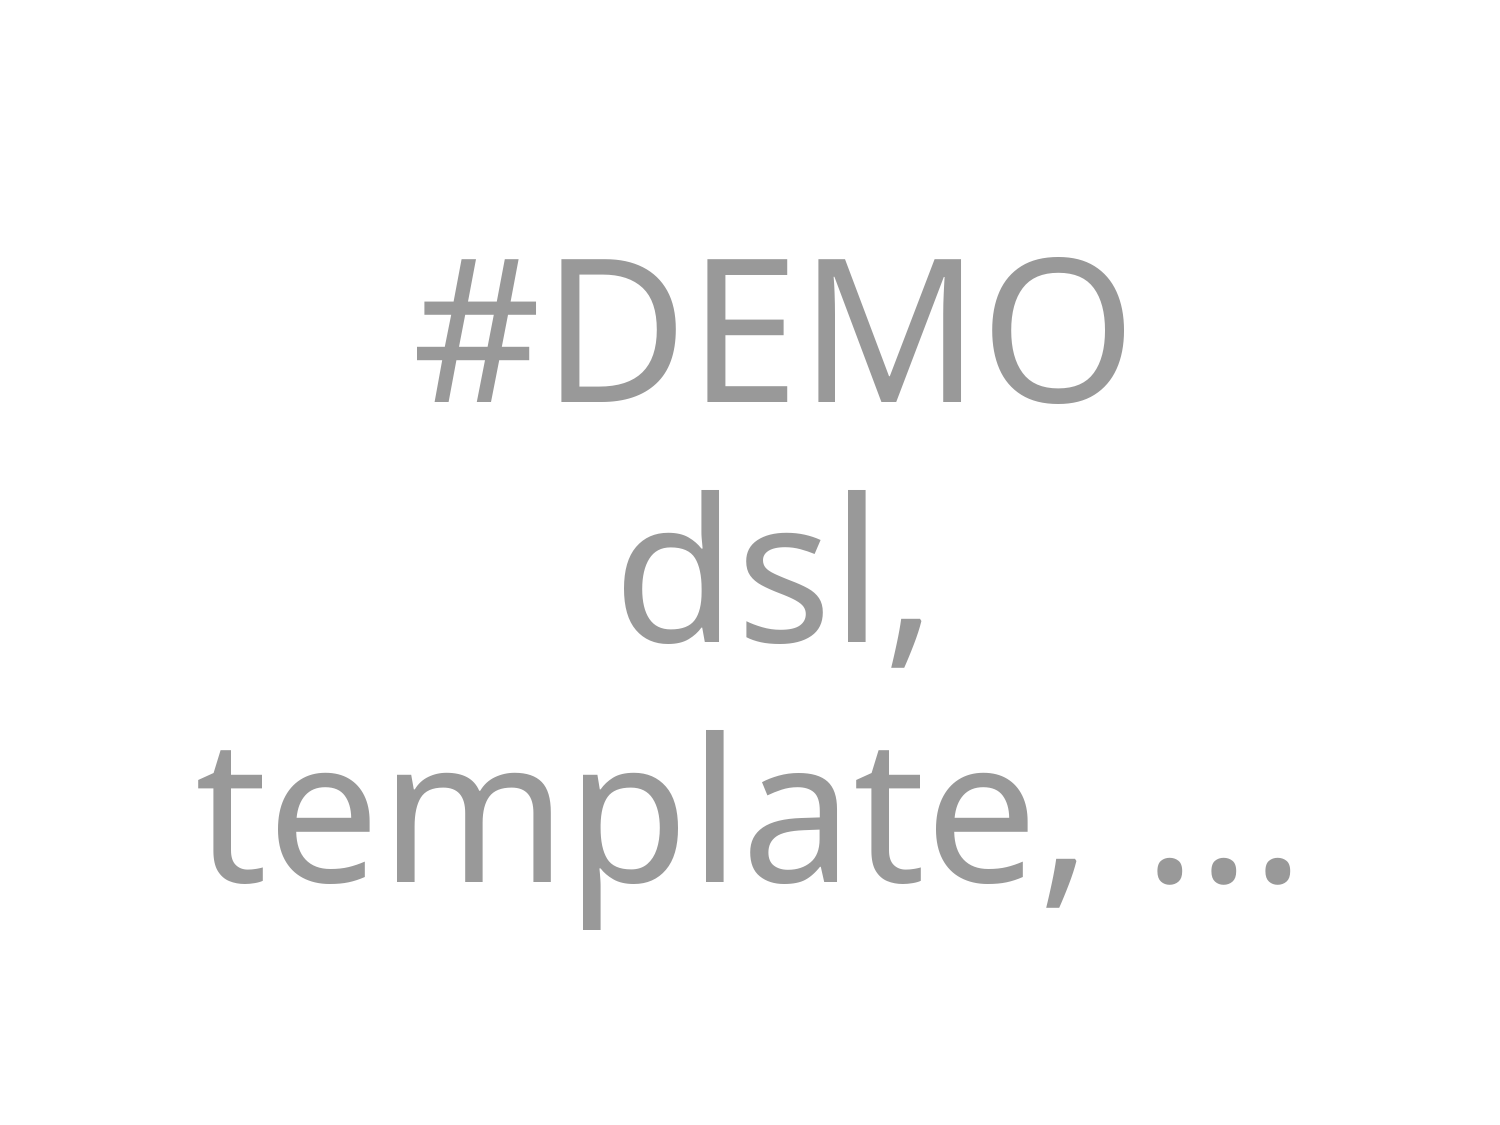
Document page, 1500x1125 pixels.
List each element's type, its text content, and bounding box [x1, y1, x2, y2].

title #DEMO dsl, template, ... [112, 435, 1388, 690]
